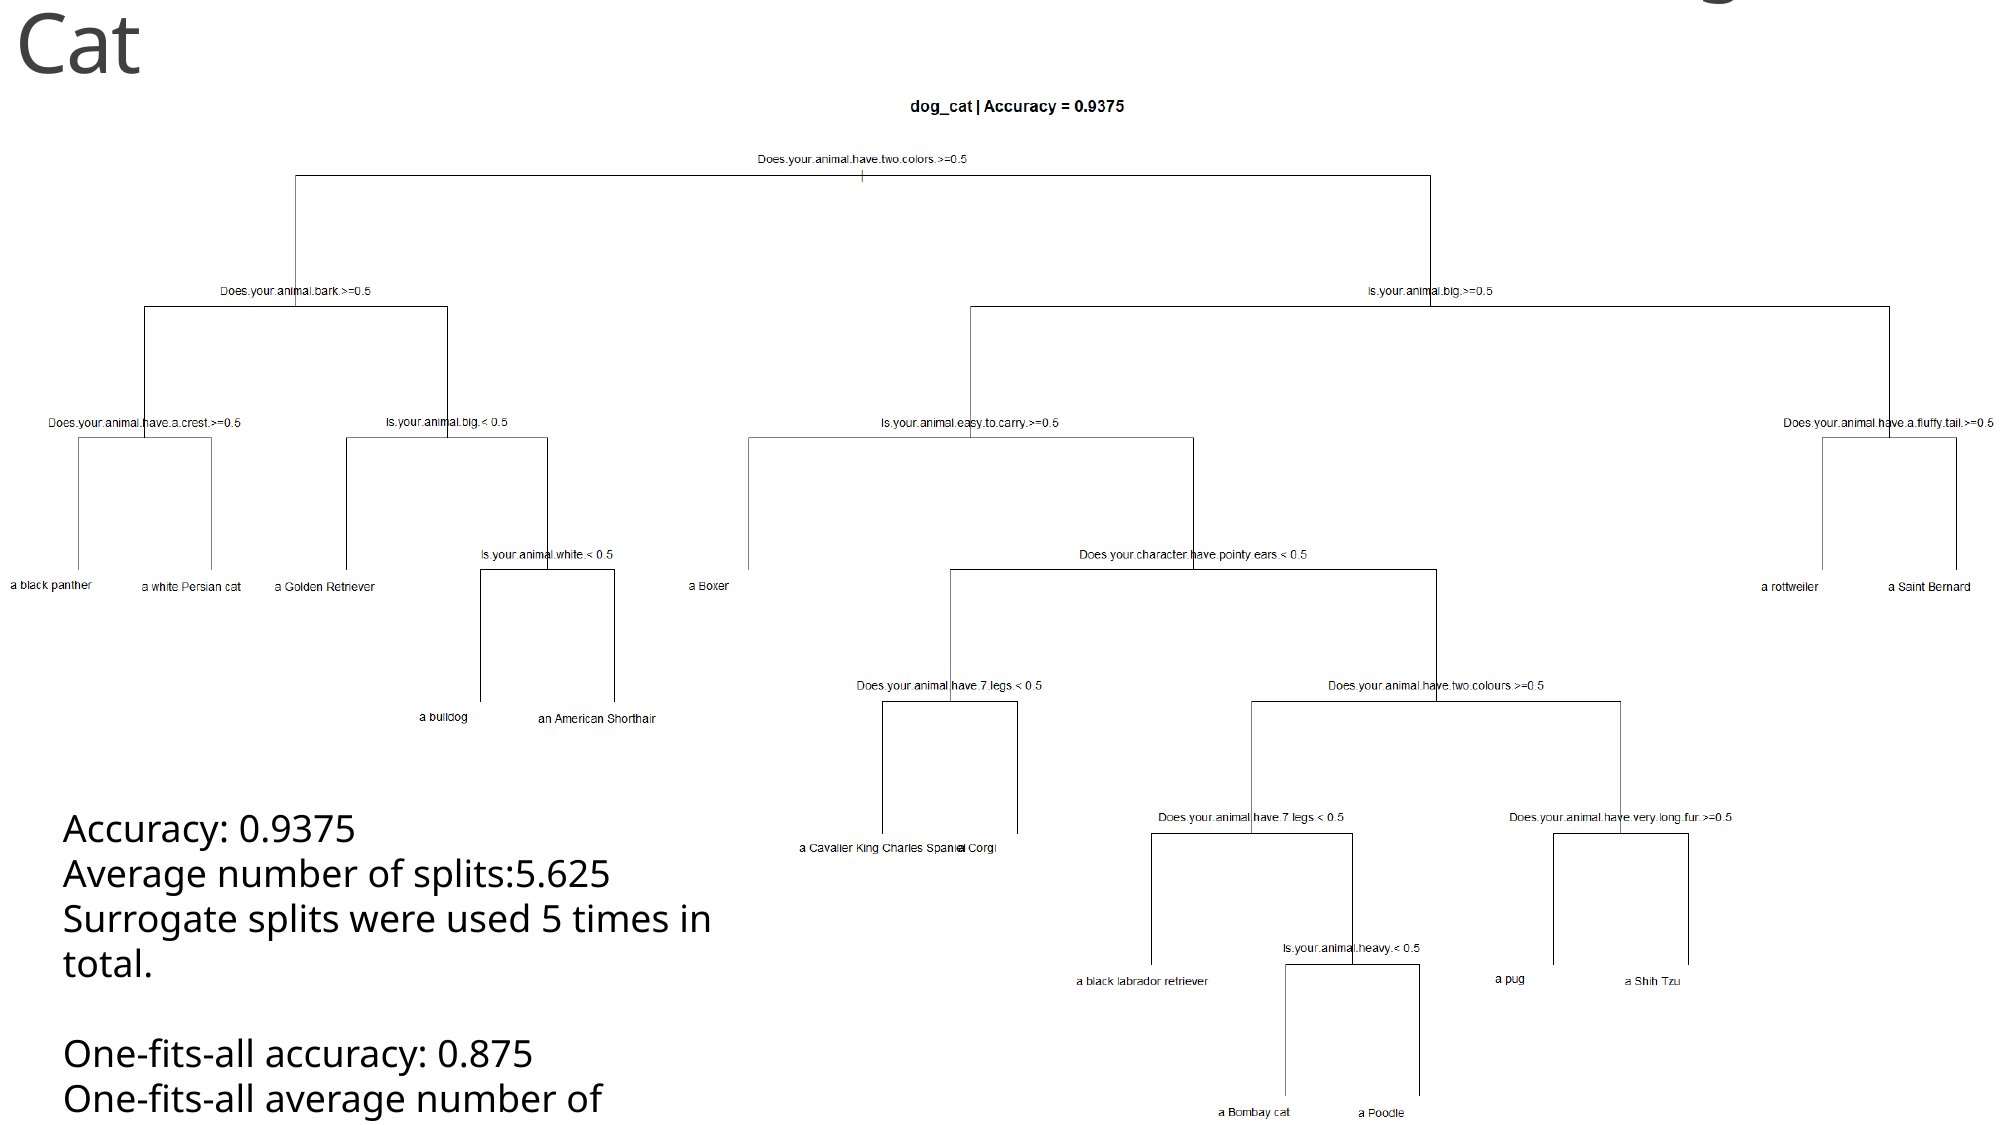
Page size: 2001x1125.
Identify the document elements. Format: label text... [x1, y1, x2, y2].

title 4.3 & 4.4 Evaluation of Cohort Based DT - Dog & Cat [0, 0, 1987, 97]
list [0, 99, 2000, 1125]
